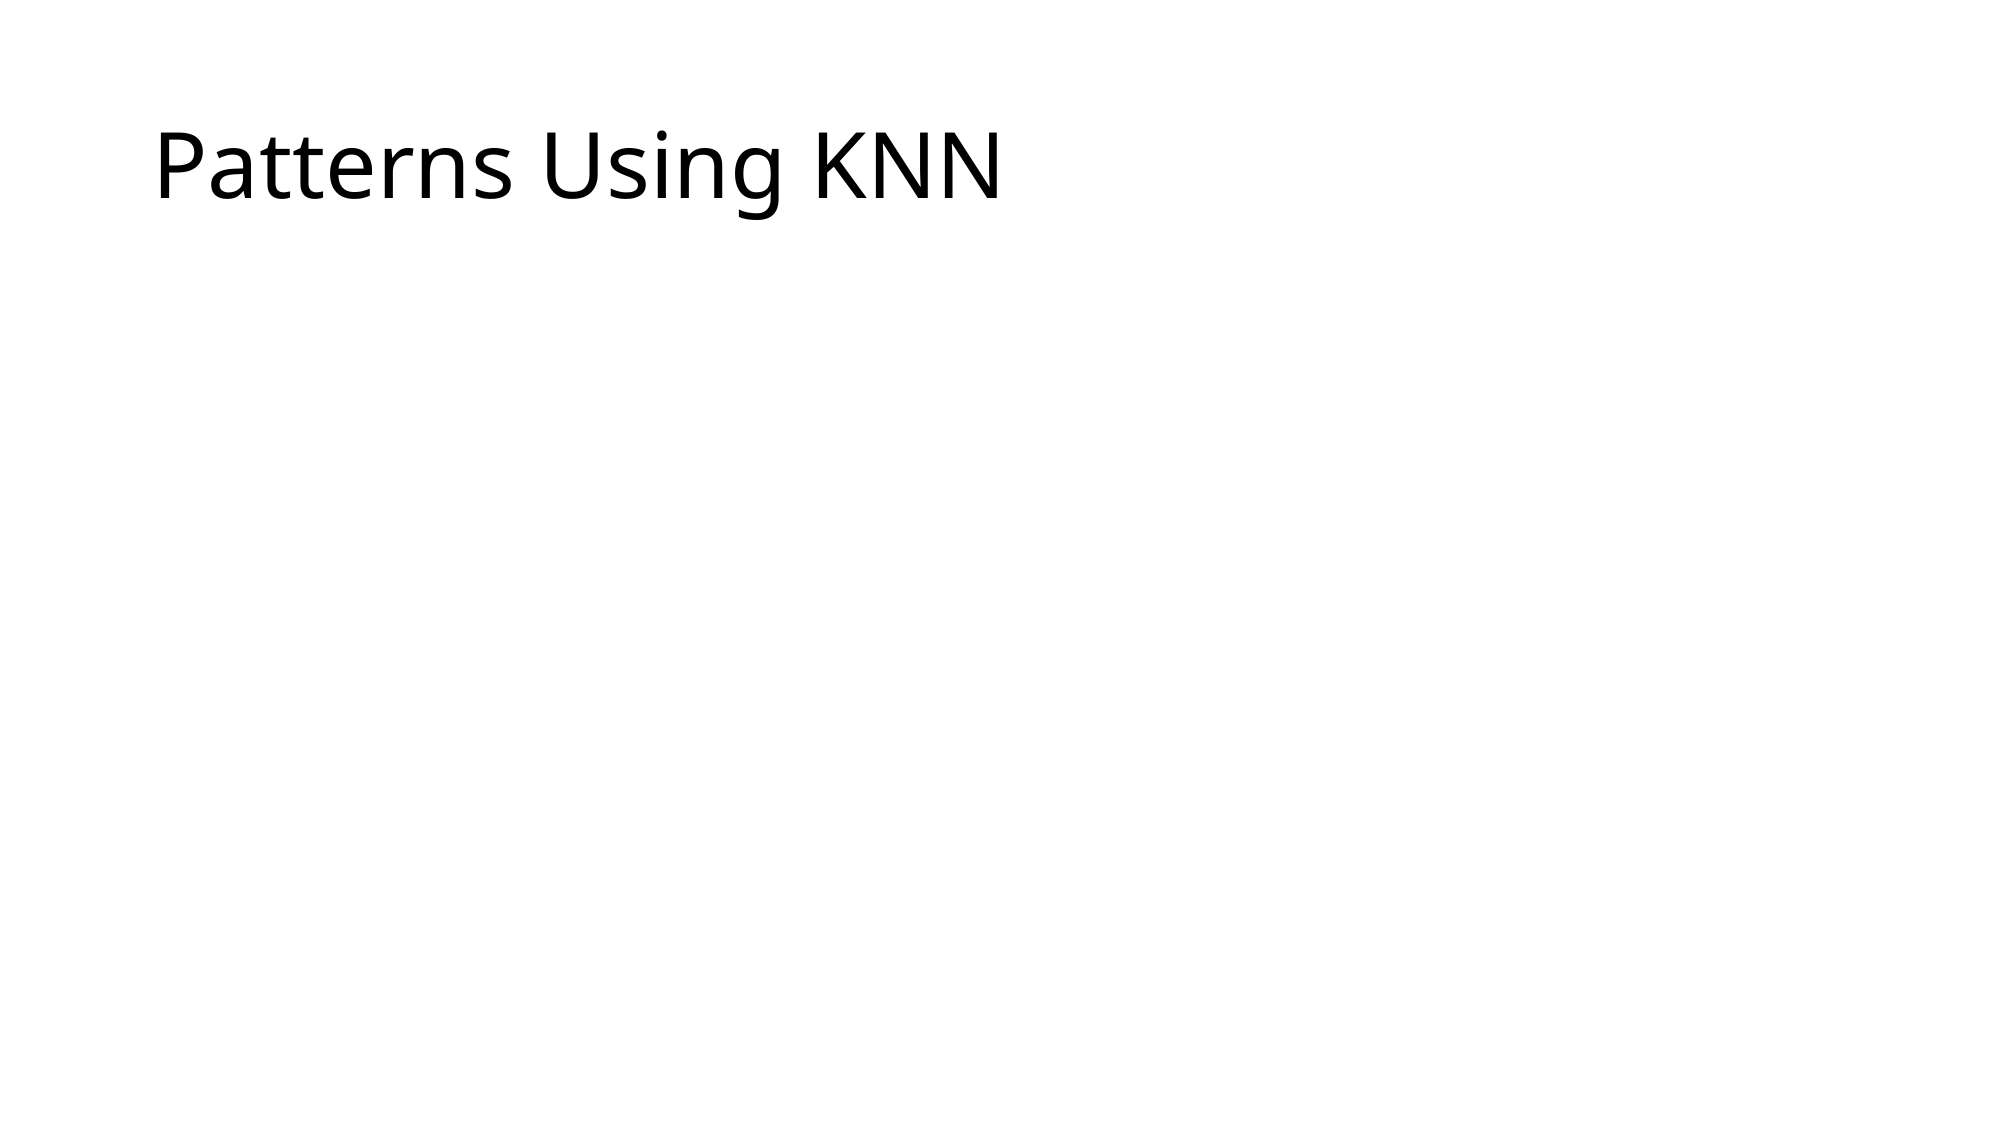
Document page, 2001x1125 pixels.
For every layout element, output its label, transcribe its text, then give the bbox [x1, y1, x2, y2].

title Patterns Using KNN [137, 59, 1863, 278]
